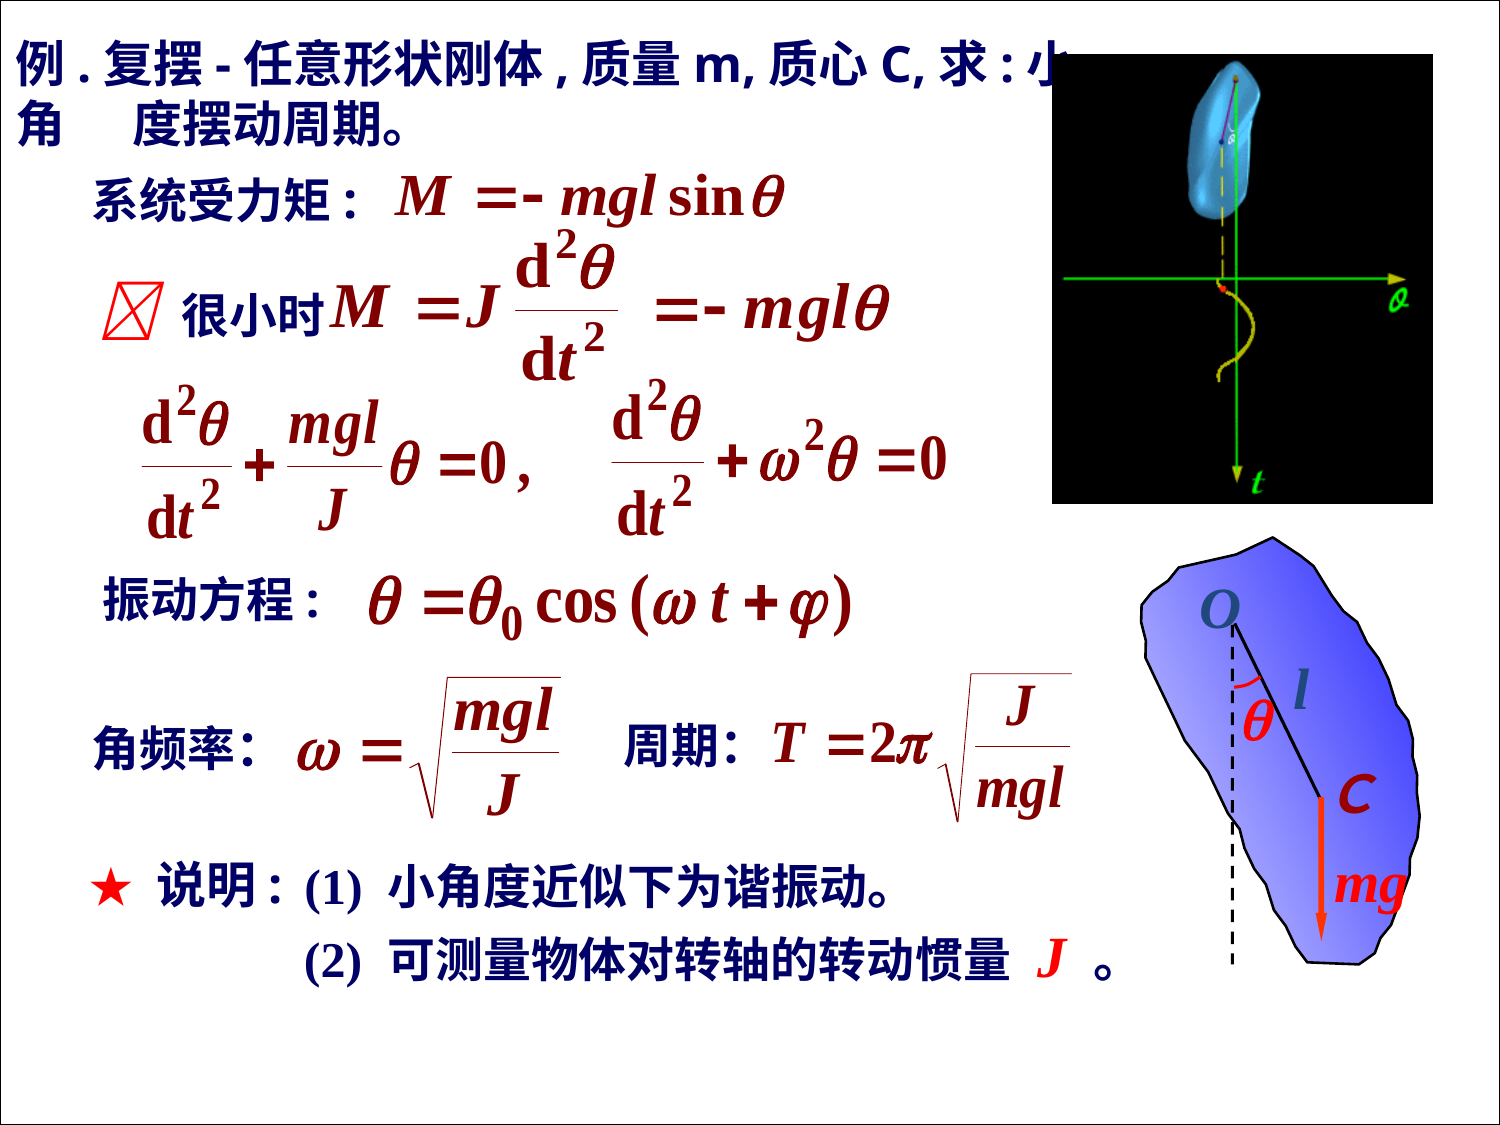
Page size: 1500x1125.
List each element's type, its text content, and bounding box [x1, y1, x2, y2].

text_box (1) 小角度近似下为谐振动。 [289, 846, 1057, 911]
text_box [76, 160, 822, 237]
text_box  很小时 [83, 267, 319, 353]
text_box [1101, 550, 1448, 965]
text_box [76, 671, 597, 823]
text_box [0, 0, 1500, 1125]
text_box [76, 562, 869, 645]
text_box 例.复摆-任意形状刚体,质量m,质心C,求:小角 度摆动周期。 [0, 24, 1100, 160]
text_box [607, 668, 1117, 826]
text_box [138, 374, 562, 543]
text_box ★ 说明: [74, 846, 289, 982]
picture [1051, 54, 1433, 504]
text_box (2) 可测量物体对转轴的转动惯量 J 。 [289, 911, 1211, 997]
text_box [607, 367, 963, 541]
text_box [324, 219, 928, 385]
